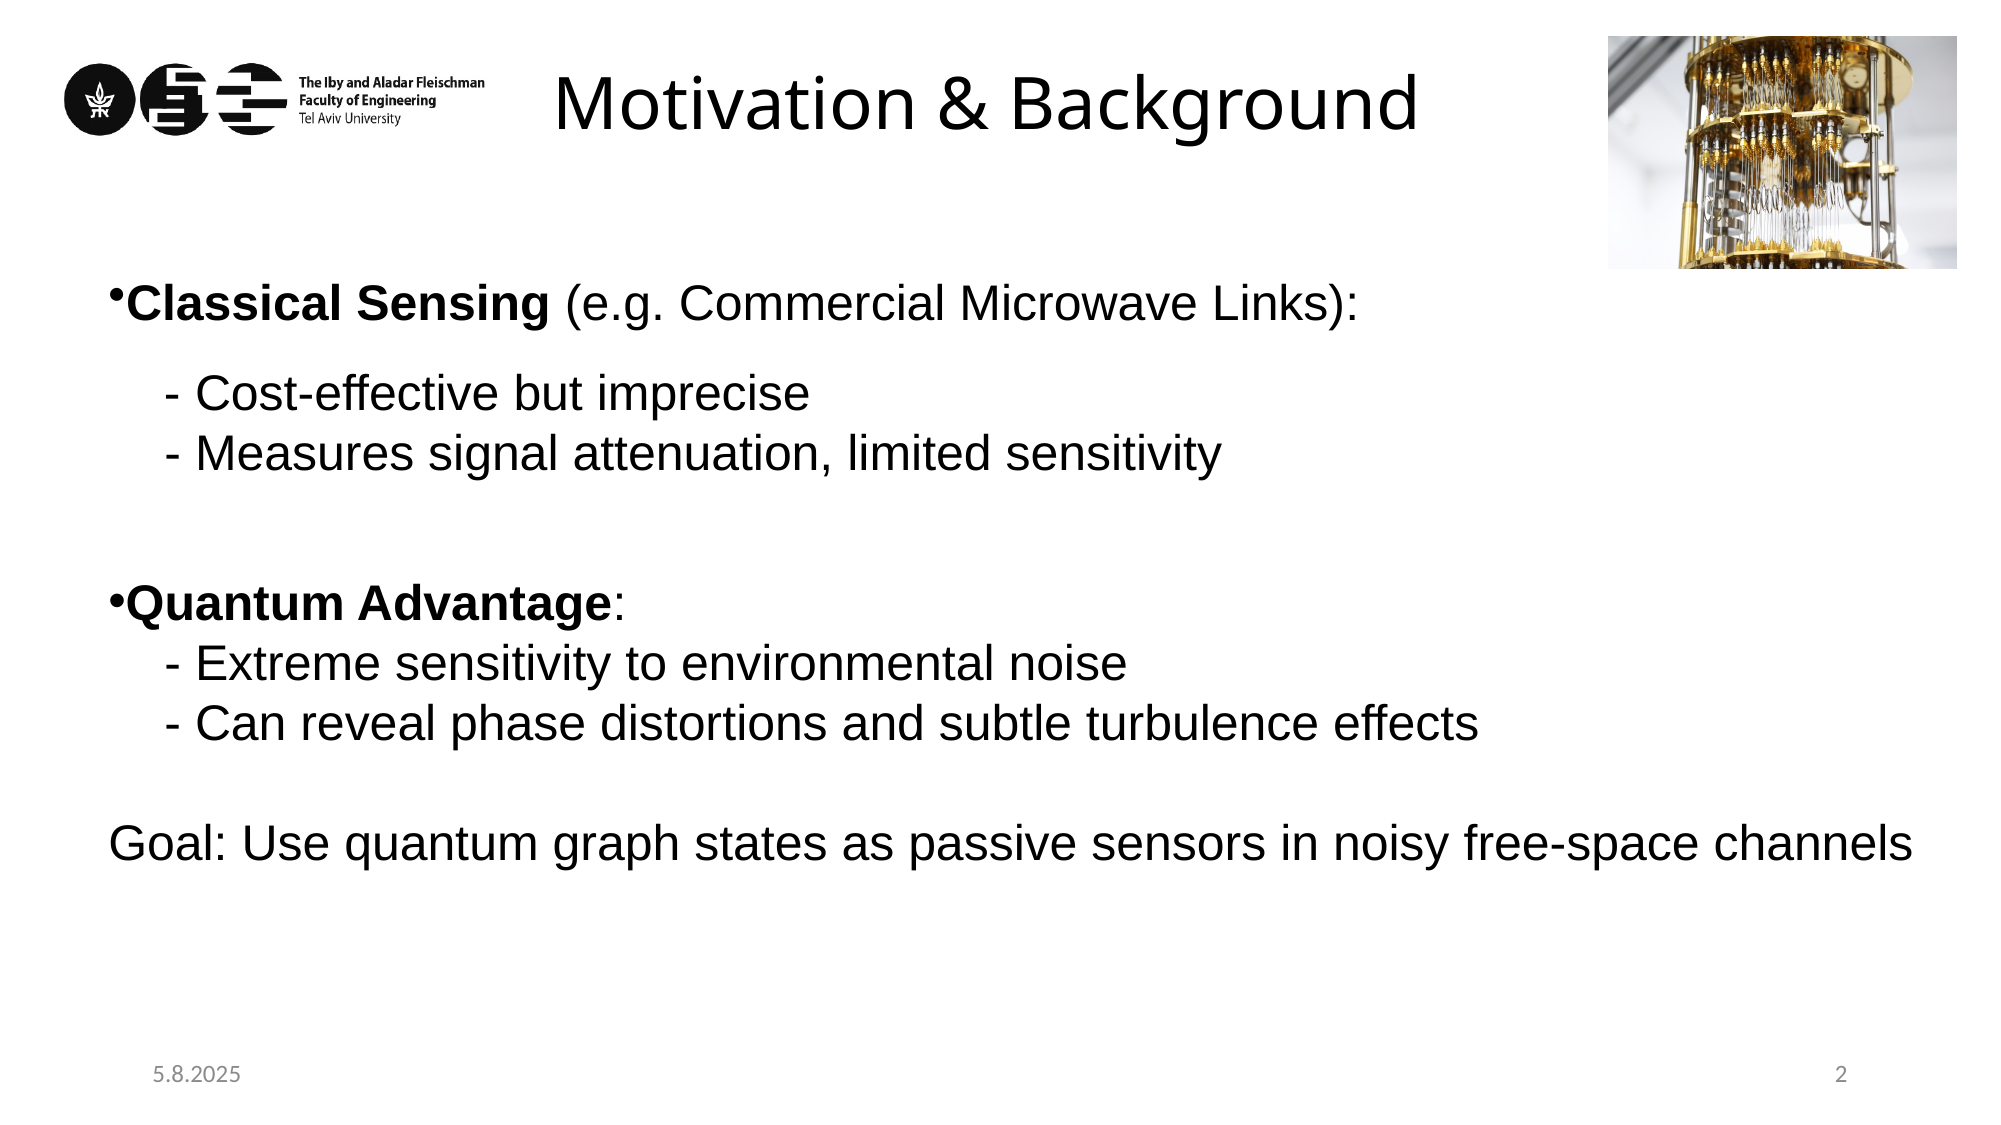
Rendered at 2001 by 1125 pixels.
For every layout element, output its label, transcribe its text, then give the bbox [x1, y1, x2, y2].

picture [1608, 36, 1957, 269]
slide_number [137, 1042, 588, 1103]
list Classical Sensing (e.g. Commercial Microwave Links): - Cost-effective but imprecise - Measures signal attenuation, limited sensitivity Quantum Advantage: - Extreme sensitivity to environmental noise - Can reveal phase distortions and subtle turbulence effects Goal: Use quantum graph states as passive sensors in noisy free-space channels [93, 229, 1949, 882]
picture [43, 44, 524, 155]
slide_number 2 [1412, 1042, 1863, 1103]
title Motivation & Background [537, 58, 1608, 153]
